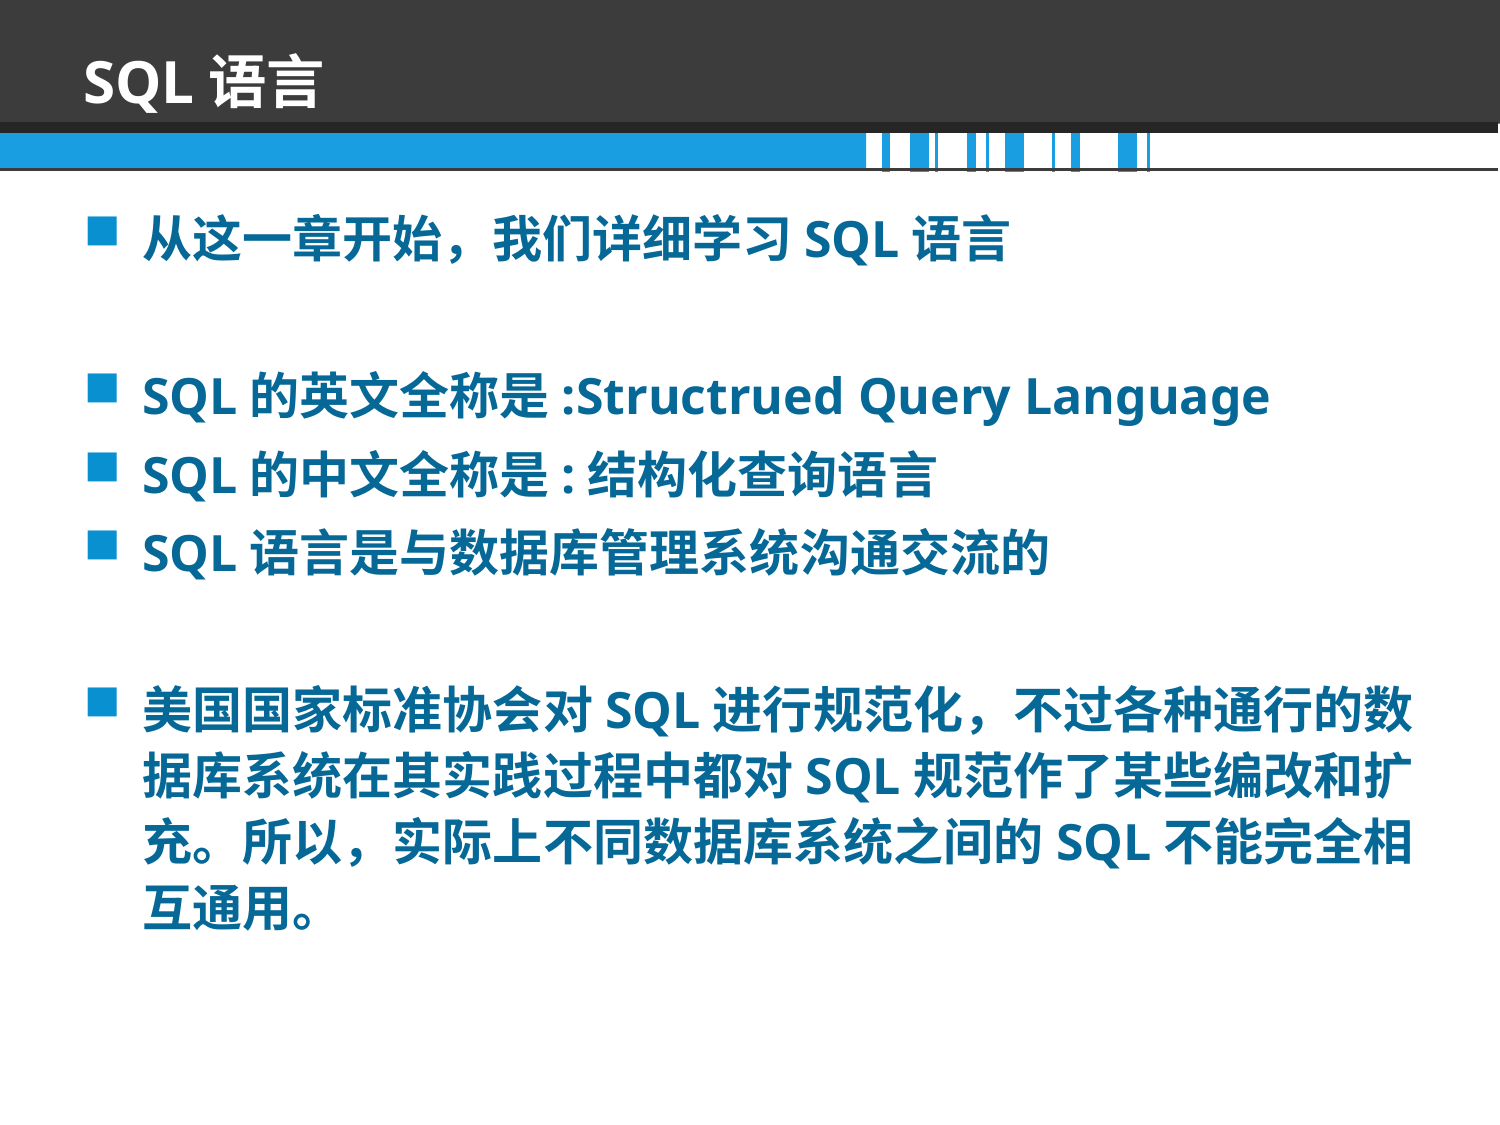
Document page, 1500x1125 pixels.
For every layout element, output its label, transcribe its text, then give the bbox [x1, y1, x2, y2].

picture [882, 133, 1150, 168]
list 从这一章开始，我们详细学习SQL语言 SQL的英文全称是:Structrued Query Language SQL的中文全称是:结构化查询语言 SQL语言是与数据库管理系统沟通交流的 美国国家标准协会对SQL进行规范化，不过各种通行的数据库系统在其实践过程中都对SQL规范作了某些编改和扩充。所以，实际上不同数据库系统之间的SQL不能完全相互通用。 [68, 194, 1429, 1073]
title SQL语言 [68, 7, 1429, 124]
